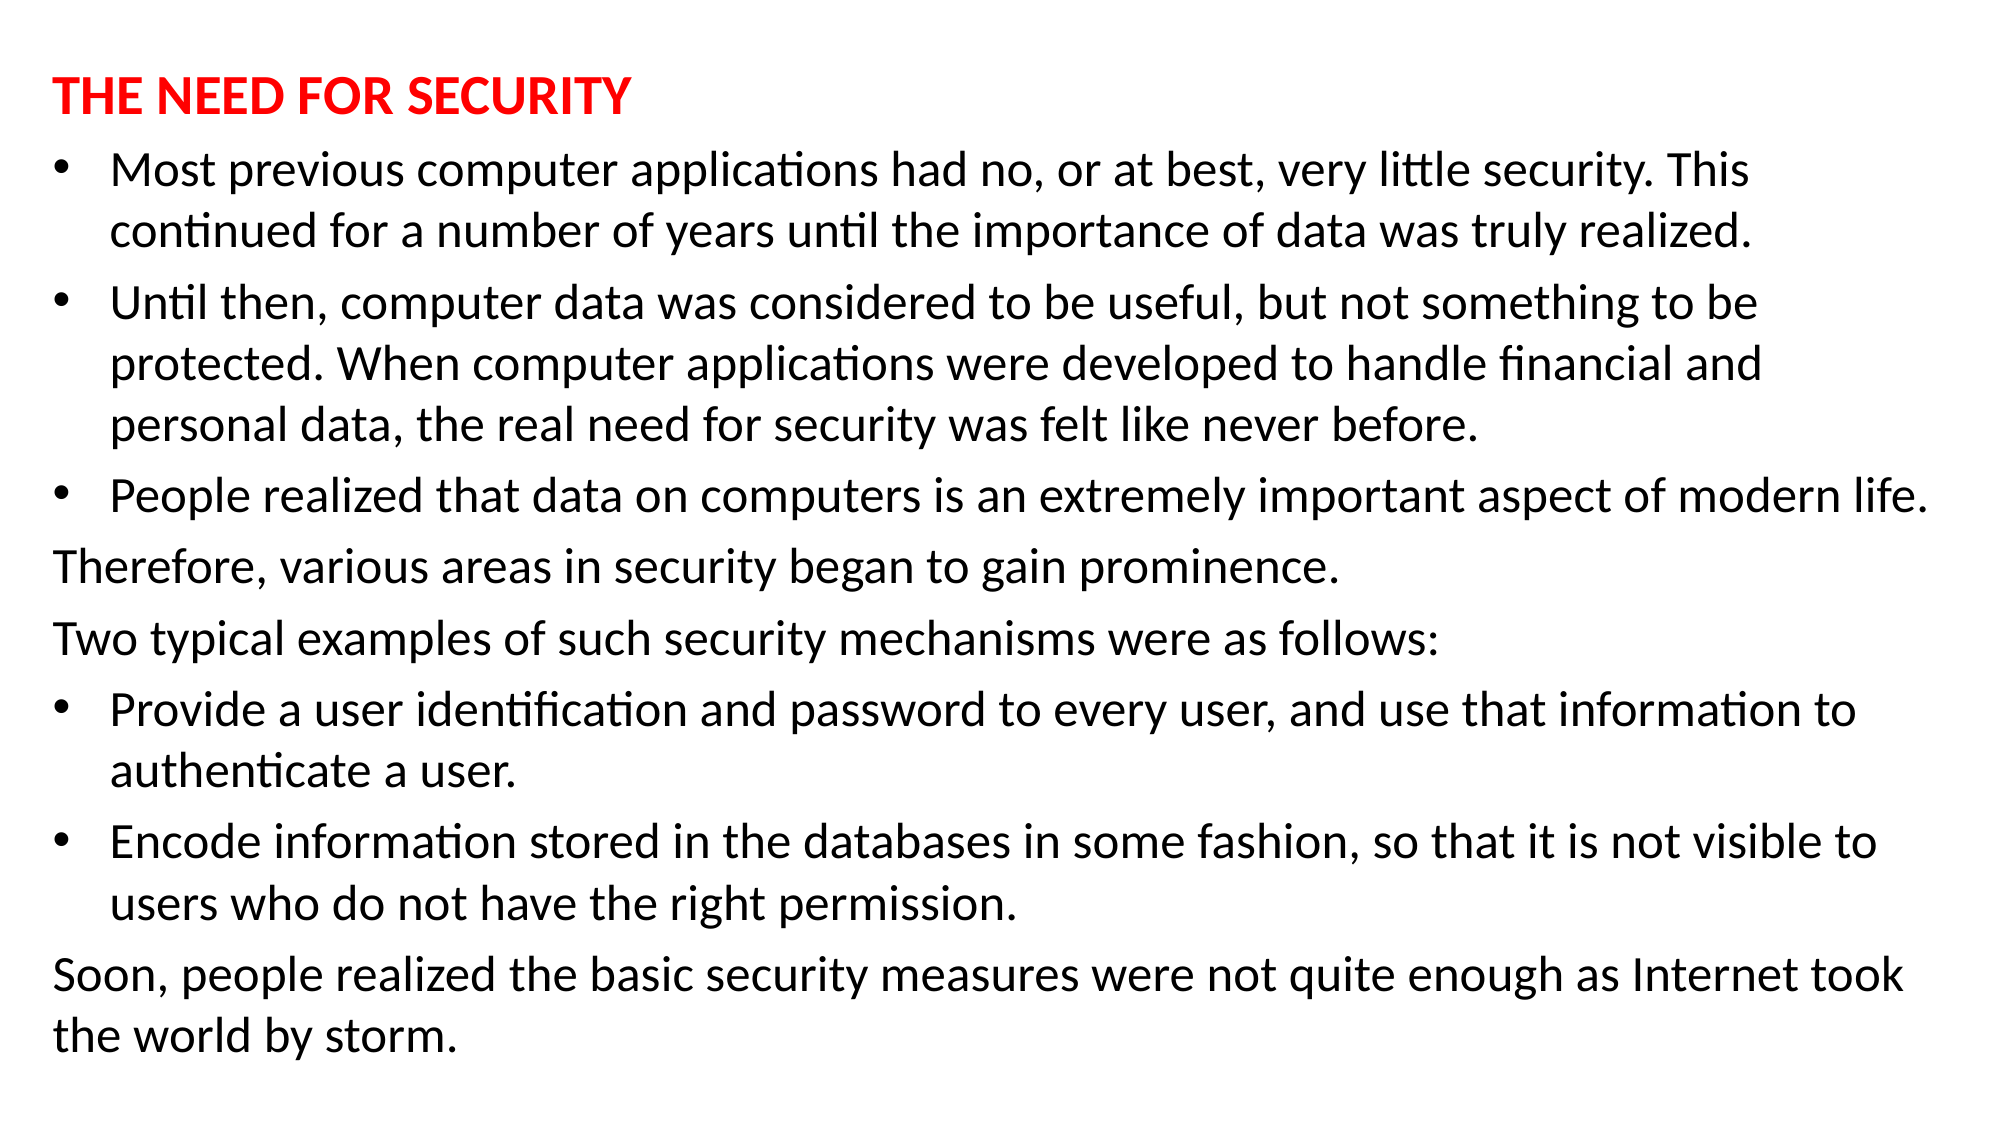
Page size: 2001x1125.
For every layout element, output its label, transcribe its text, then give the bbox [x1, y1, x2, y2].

list THE NEED FOR SECURITY Most previous computer applications had no, or at best, very little security. This continued for a number of years until the importance of data was truly realized. Until then, computer data was considered to be useful, but not something to be protected. When computer applications were developed to handle financial and personal data, the real need for security was felt like never before. People realized that data on computers is an extremely important aspect of modern life. Therefore, various areas in security began to gain prominence. Two typical examples of such security mechanisms were as follows: Provide a user identification and password to every user, and use that information to authenticate a user. Encode information stored in the databases in some fashion, so that it is not visible to users who do not have the right permission. Soon, people realized the basic security measures were not quite enough as Internet took the world by storm. [37, 50, 1950, 1100]
